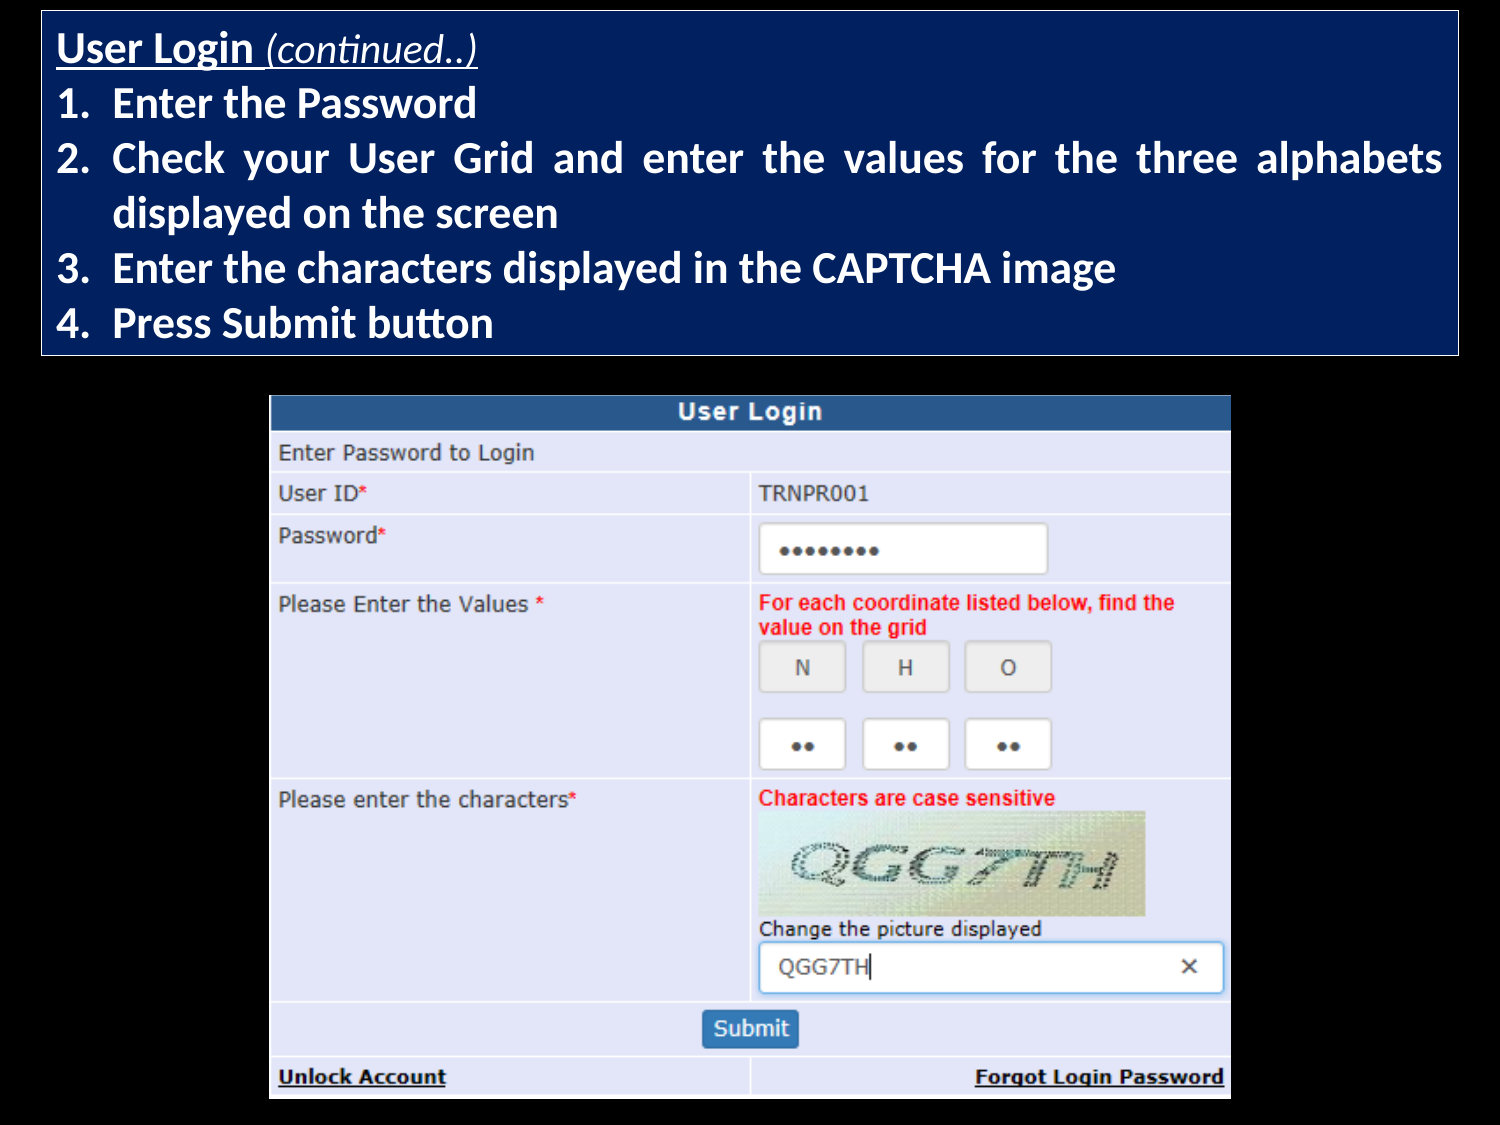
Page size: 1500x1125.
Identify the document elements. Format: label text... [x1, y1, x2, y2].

text_box User Login (continued..) Enter the Password Check your User Grid and enter the values for the three alphabets displayed on the screen Enter the characters displayed in the CAPTCHA image Press Submit button [41, 10, 1459, 356]
picture [268, 394, 1232, 1100]
